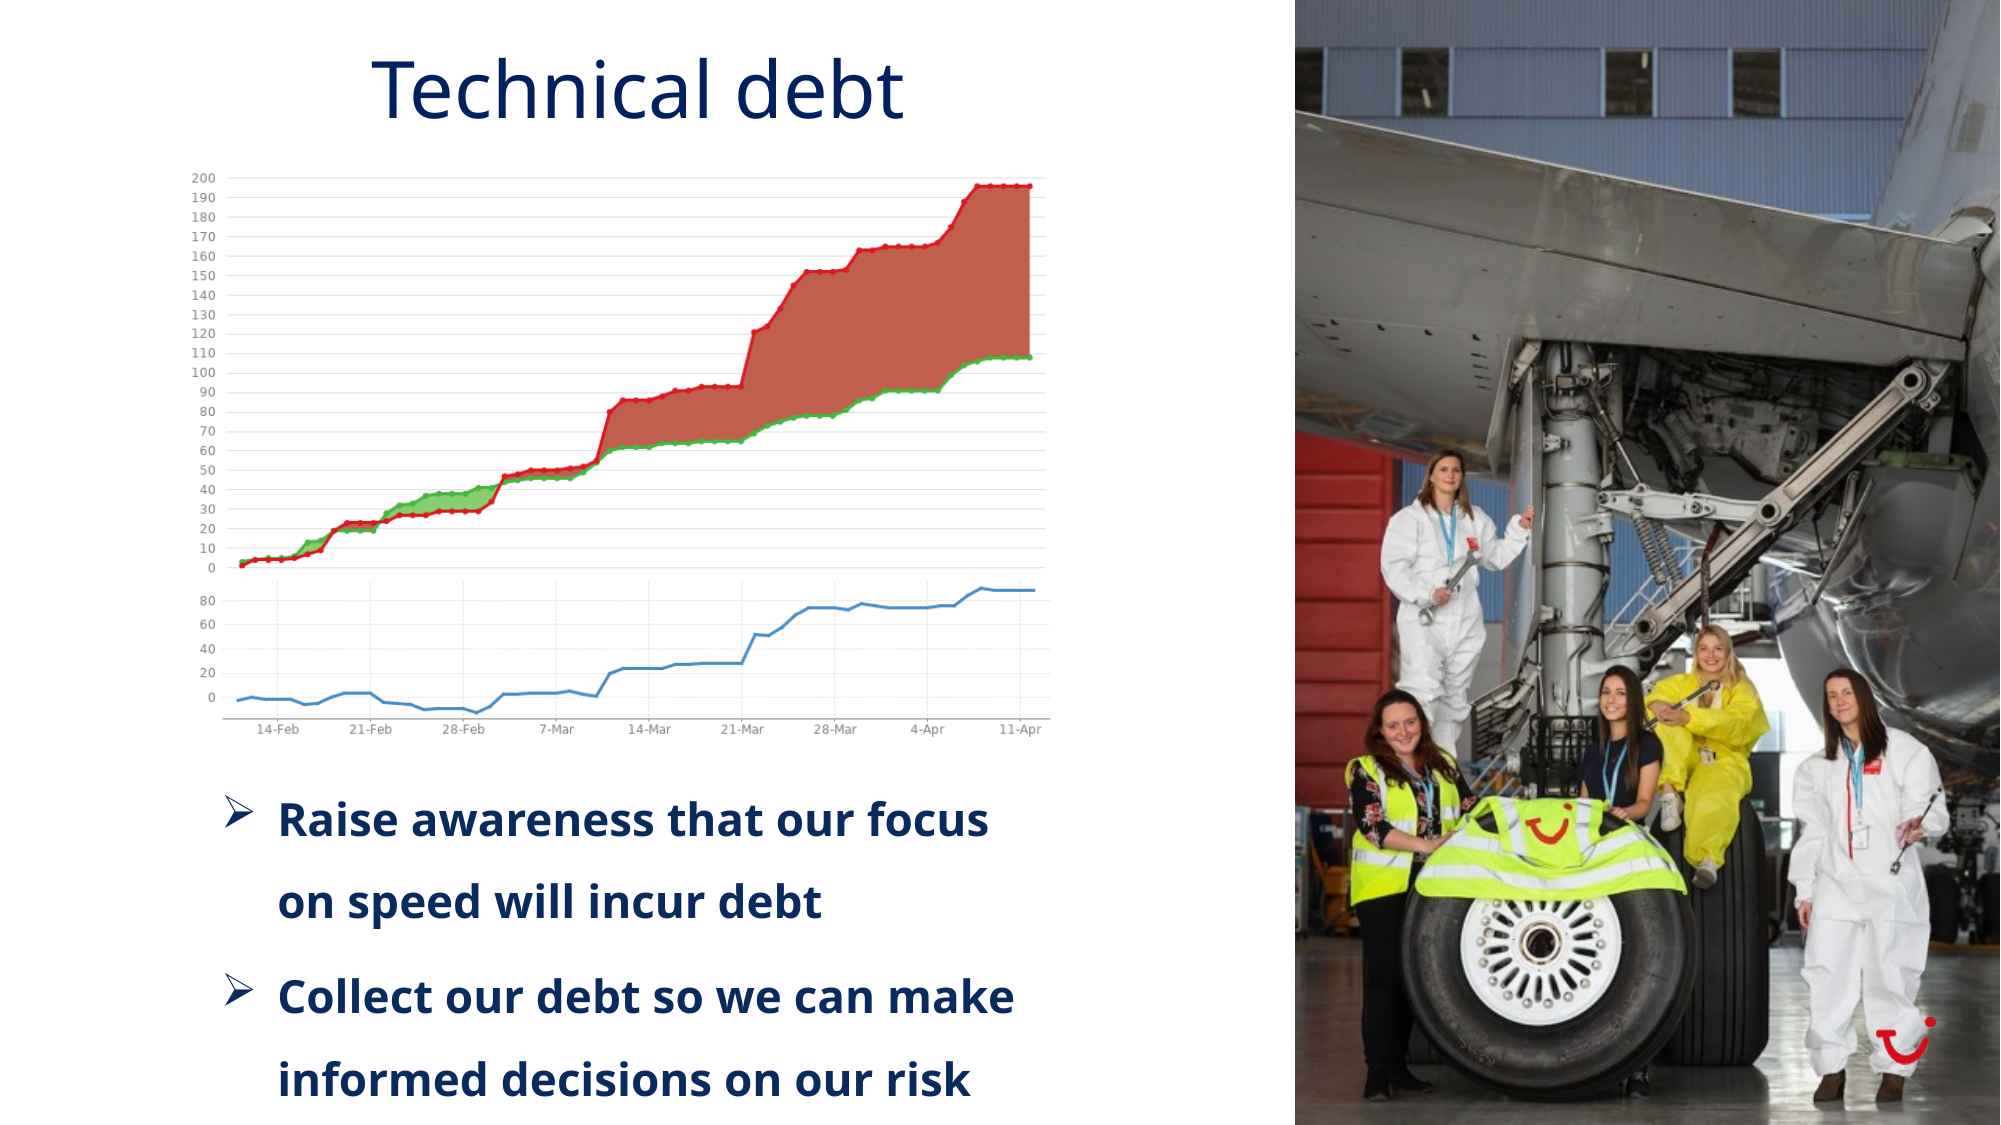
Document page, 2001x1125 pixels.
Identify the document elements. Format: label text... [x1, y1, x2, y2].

picture [181, 159, 1058, 742]
text_box Technical debt [232, 38, 1045, 145]
picture [1295, 0, 2000, 1125]
text_box Raise awareness that our focus on speed will incur debt Collect our debt so we can make informed decisions on our risk [206, 755, 1051, 1113]
